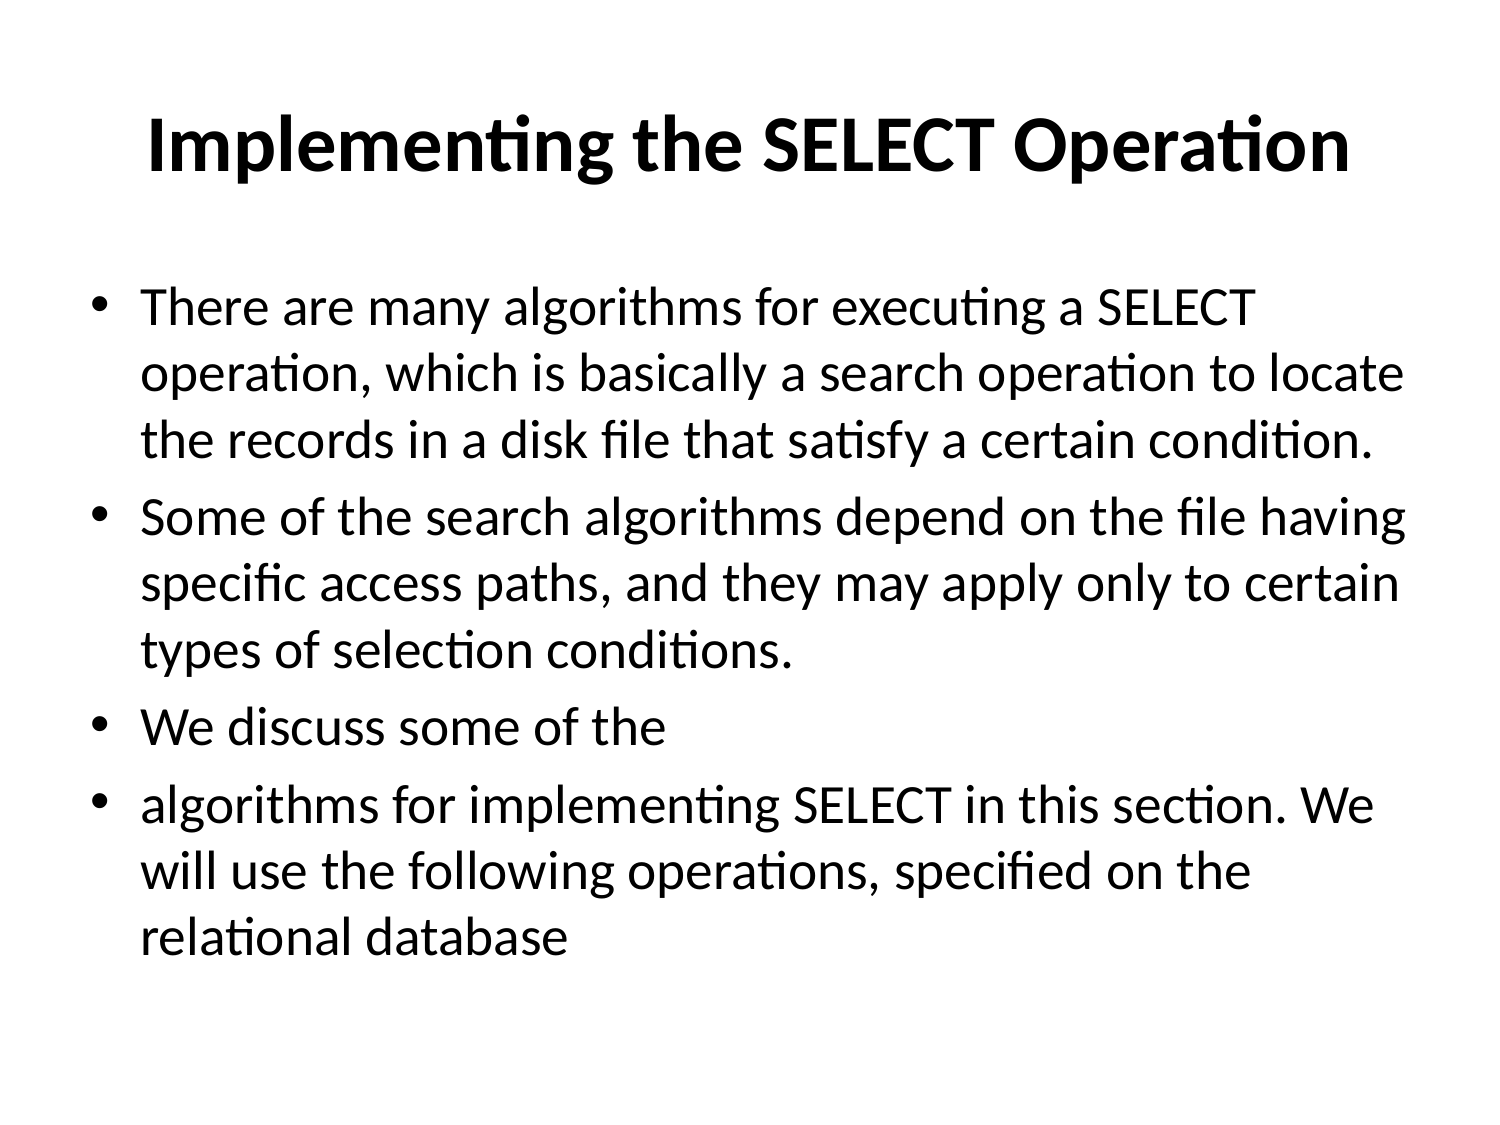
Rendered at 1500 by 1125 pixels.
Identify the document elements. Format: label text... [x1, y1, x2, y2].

list There are many algorithms for executing a SELECT operation, which is basically a search operation to locate the records in a disk file that satisfy a certain condition. Some of the search algorithms depend on the file having specific access paths, and they may apply only to certain types of selection conditions. We discuss some of the algorithms for implementing SELECT in this section. We will use the following operations, specified on the relational database [75, 262, 1425, 1005]
title Implementing the SELECT Operation [75, 45, 1425, 233]
